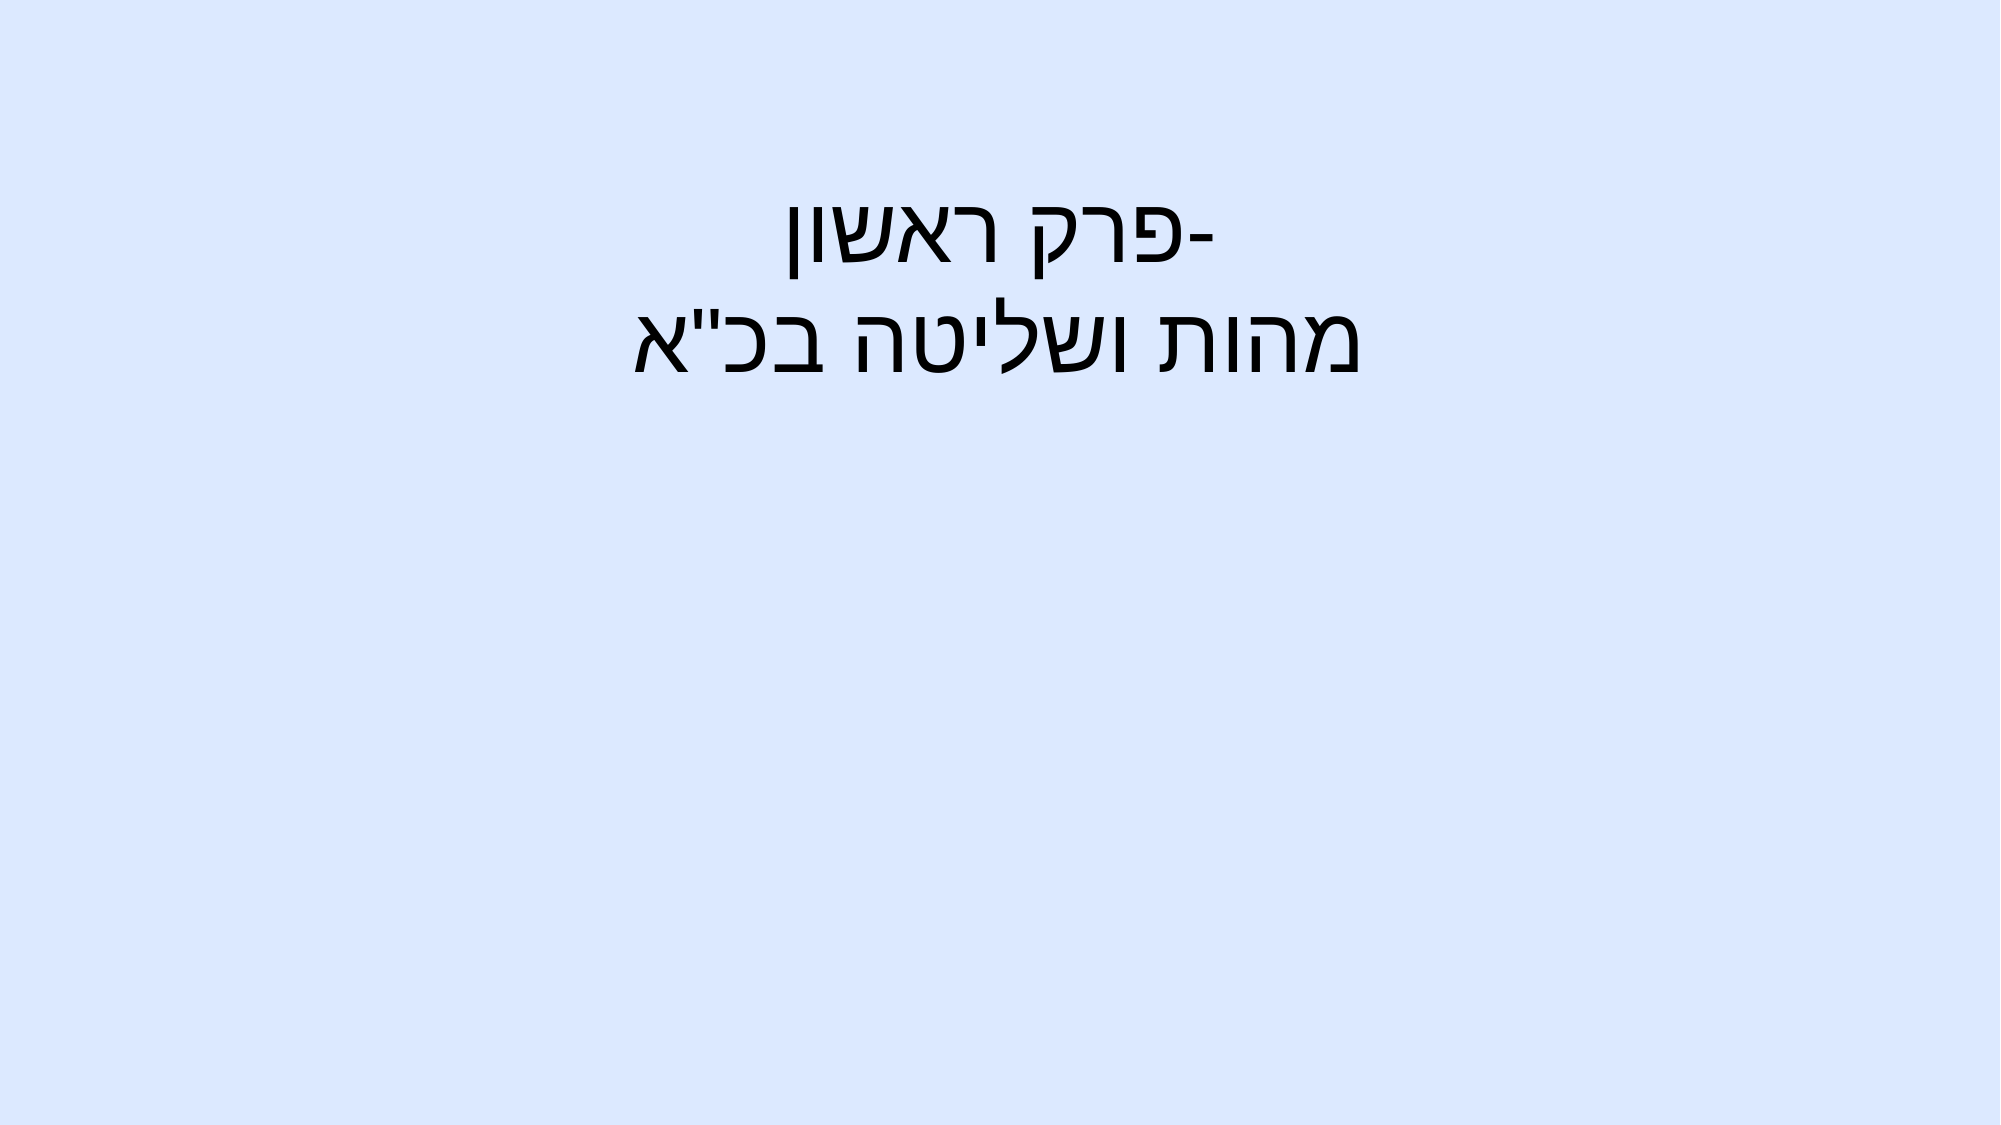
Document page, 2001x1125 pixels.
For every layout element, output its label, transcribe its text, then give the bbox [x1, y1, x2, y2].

text_box פרק ראשון- מהות ושליטה בכ"א [594, 163, 1406, 399]
